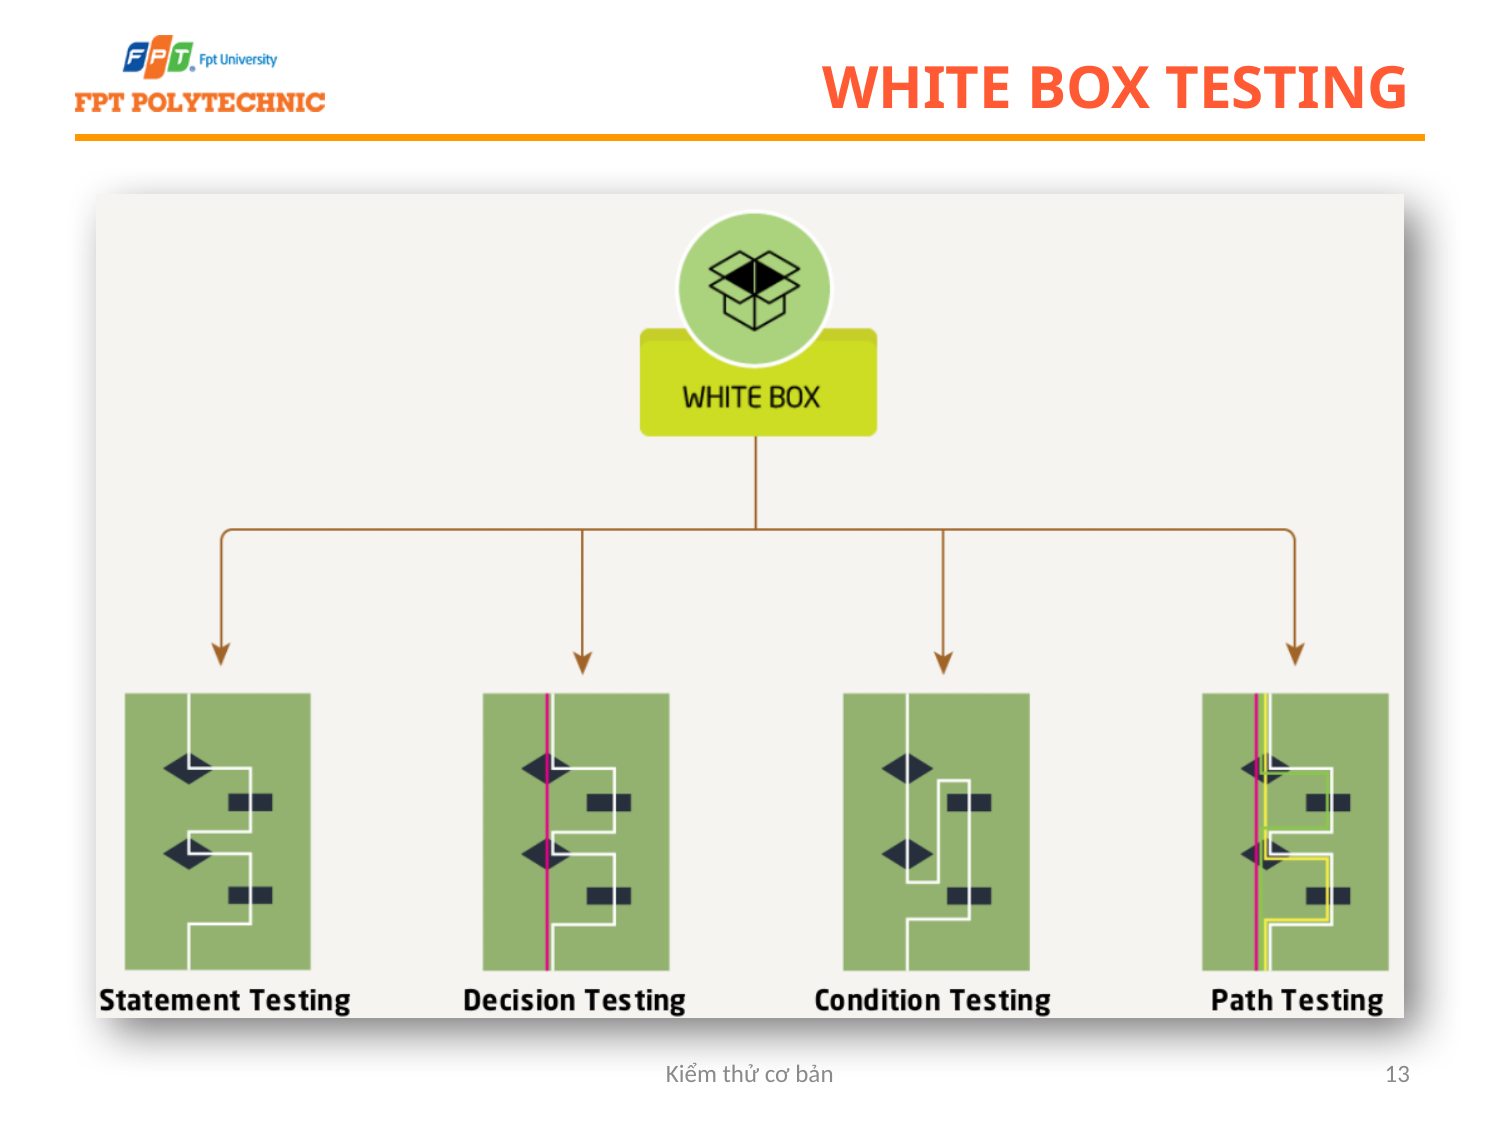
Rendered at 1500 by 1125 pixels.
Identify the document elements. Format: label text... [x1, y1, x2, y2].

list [95, 194, 1404, 1018]
slide_number 13 [1074, 1042, 1425, 1103]
footer Kiểm thử cơ bản [512, 1042, 988, 1103]
title White Box testing [337, 45, 1425, 125]
picture [75, 35, 325, 112]
